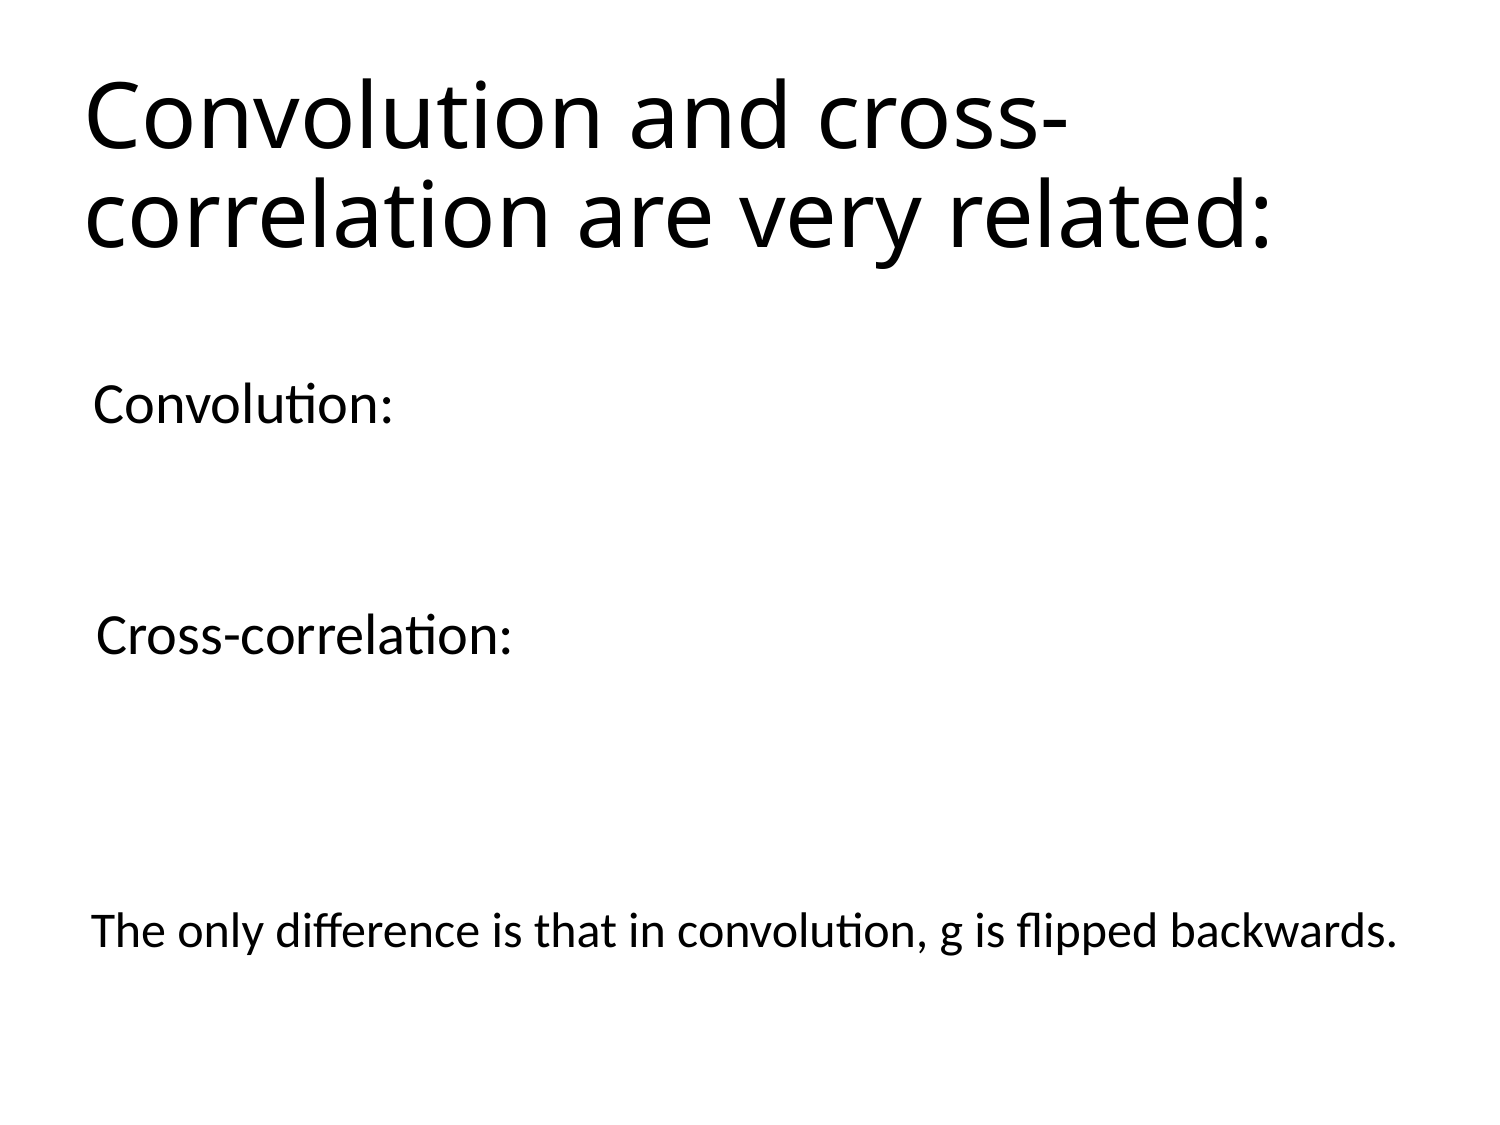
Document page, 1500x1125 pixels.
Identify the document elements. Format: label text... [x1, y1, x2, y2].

text_box Convolution: [78, 358, 410, 443]
title Convolution and cross-correlation are very related: [68, 59, 1469, 278]
text_box Cross-correlation: [81, 589, 530, 674]
text_box The only difference is that in convolution, g is flipped backwards. [76, 890, 1414, 965]
